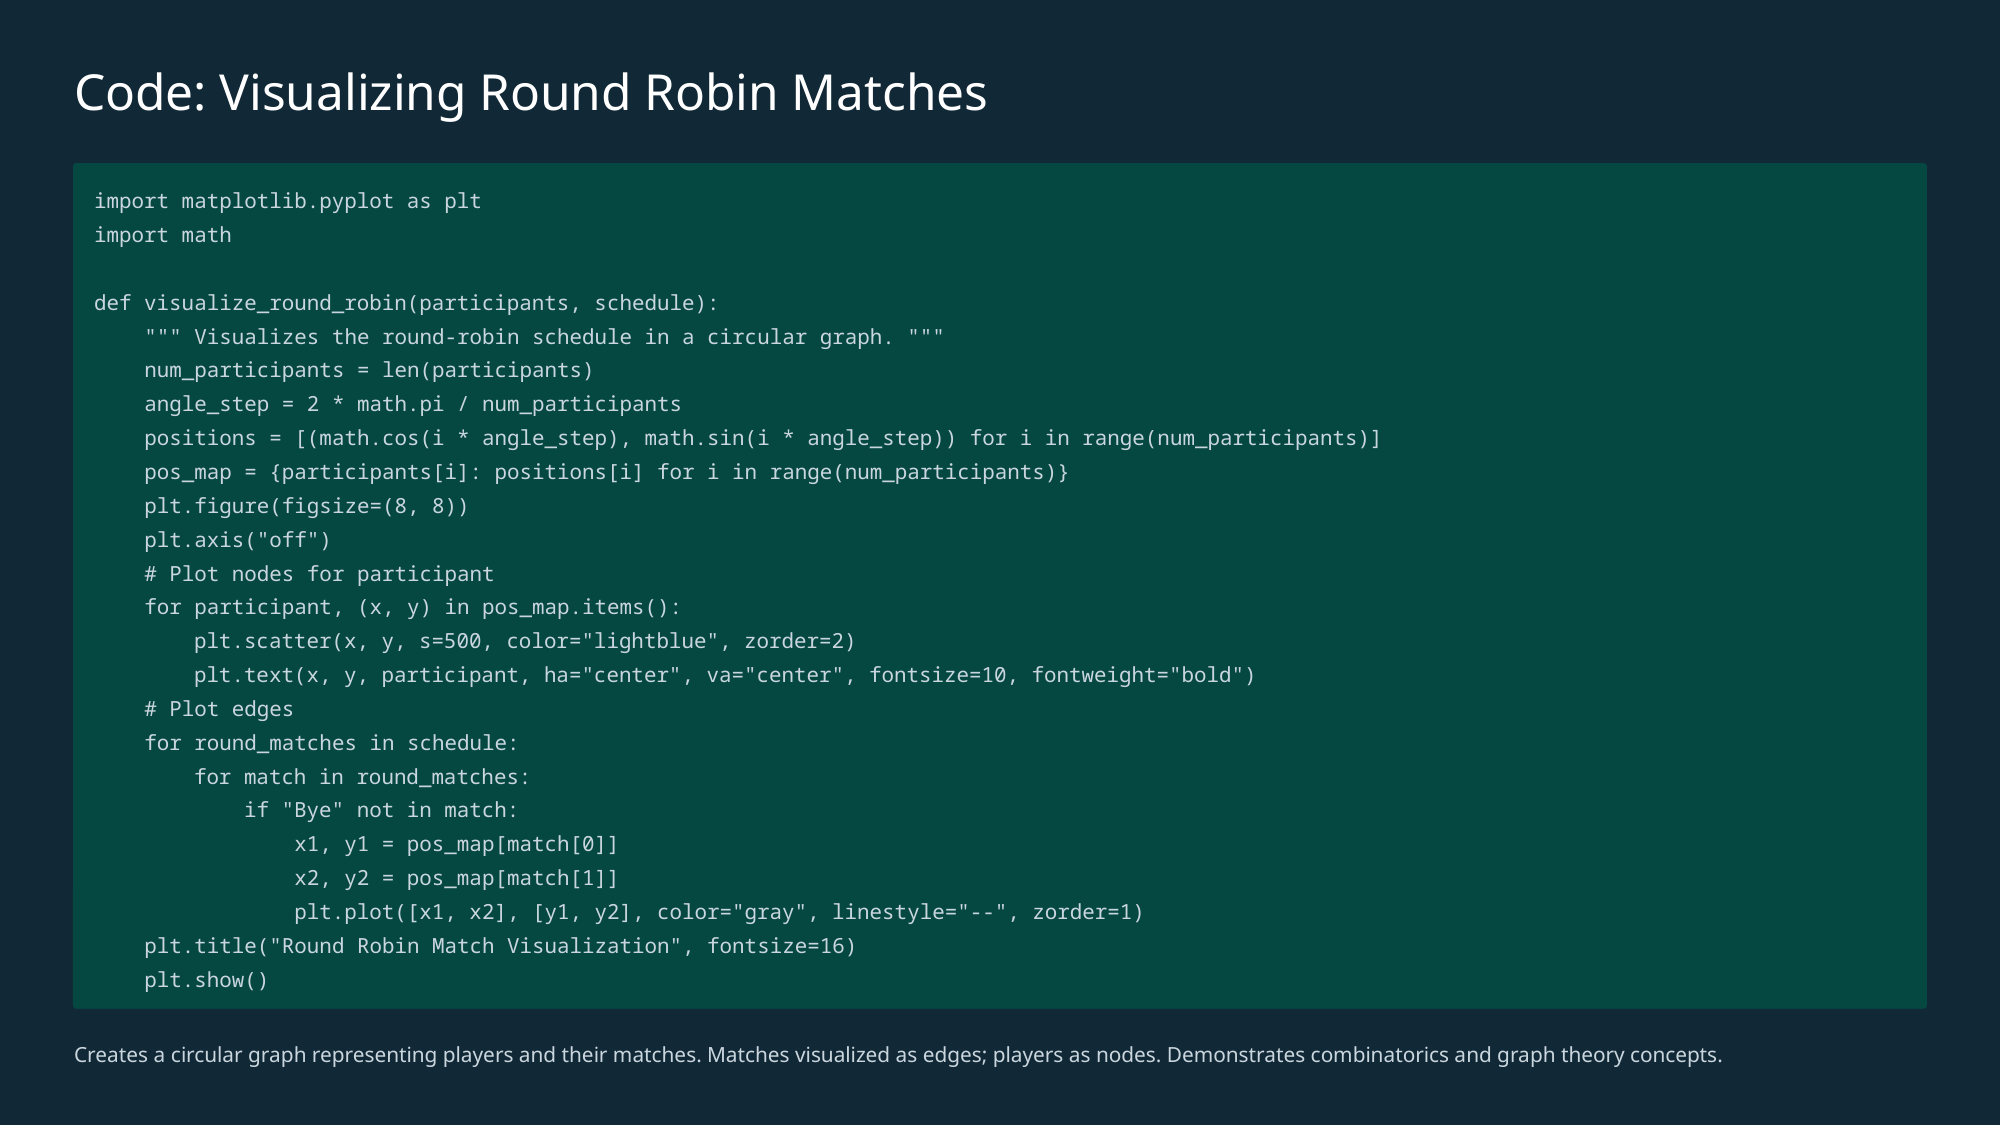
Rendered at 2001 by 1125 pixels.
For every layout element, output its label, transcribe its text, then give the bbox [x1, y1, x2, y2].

text_box Creates a circular graph representing players and their matches. Matches visualized as edges; players as nodes. Demonstrates combinatorics and graph theory concepts. [74, 1032, 1926, 1067]
text_box import matplotlib.pyplot as plt import math def visualize_round_robin(participants, schedule): """ Visualizes the round-robin schedule in a circular graph. """ num_participants = len(participants) angle_step = 2 * math.pi / num_participants positions = [(math.cos(i * angle_step), math.sin(i * angle_step)) for i in range(num_participants)] pos_map = {participants[i]: positions[i] for i in range(num_participants)} plt.figure(figsize=(8, 8)) plt.axis("off") # Plot nodes for participant for participant, (x, y) in pos_map.items(): plt.scatter(x, y, s=500, color="lightblue", zorder=2) plt.text(x, y, participant, ha="center", va="center", fontsize=10, fontweight="bold") # Plot edges for round_matches in schedule: for match in round_matches: if "Bye" not in match: x1, y1 = pos_map[match[0]] x2, y2 = pos_map[match[1]] plt.plot([x1, x2], [y1, y2], color="gray", linestyle="--", zorder=1) plt.title("Round Robin Match Visualization", fontsize=16) plt.show() [94, 179, 1906, 993]
text_box Code: Visualizing Round Robin Matches [74, 58, 1239, 121]
text_box [72, 163, 1927, 1009]
